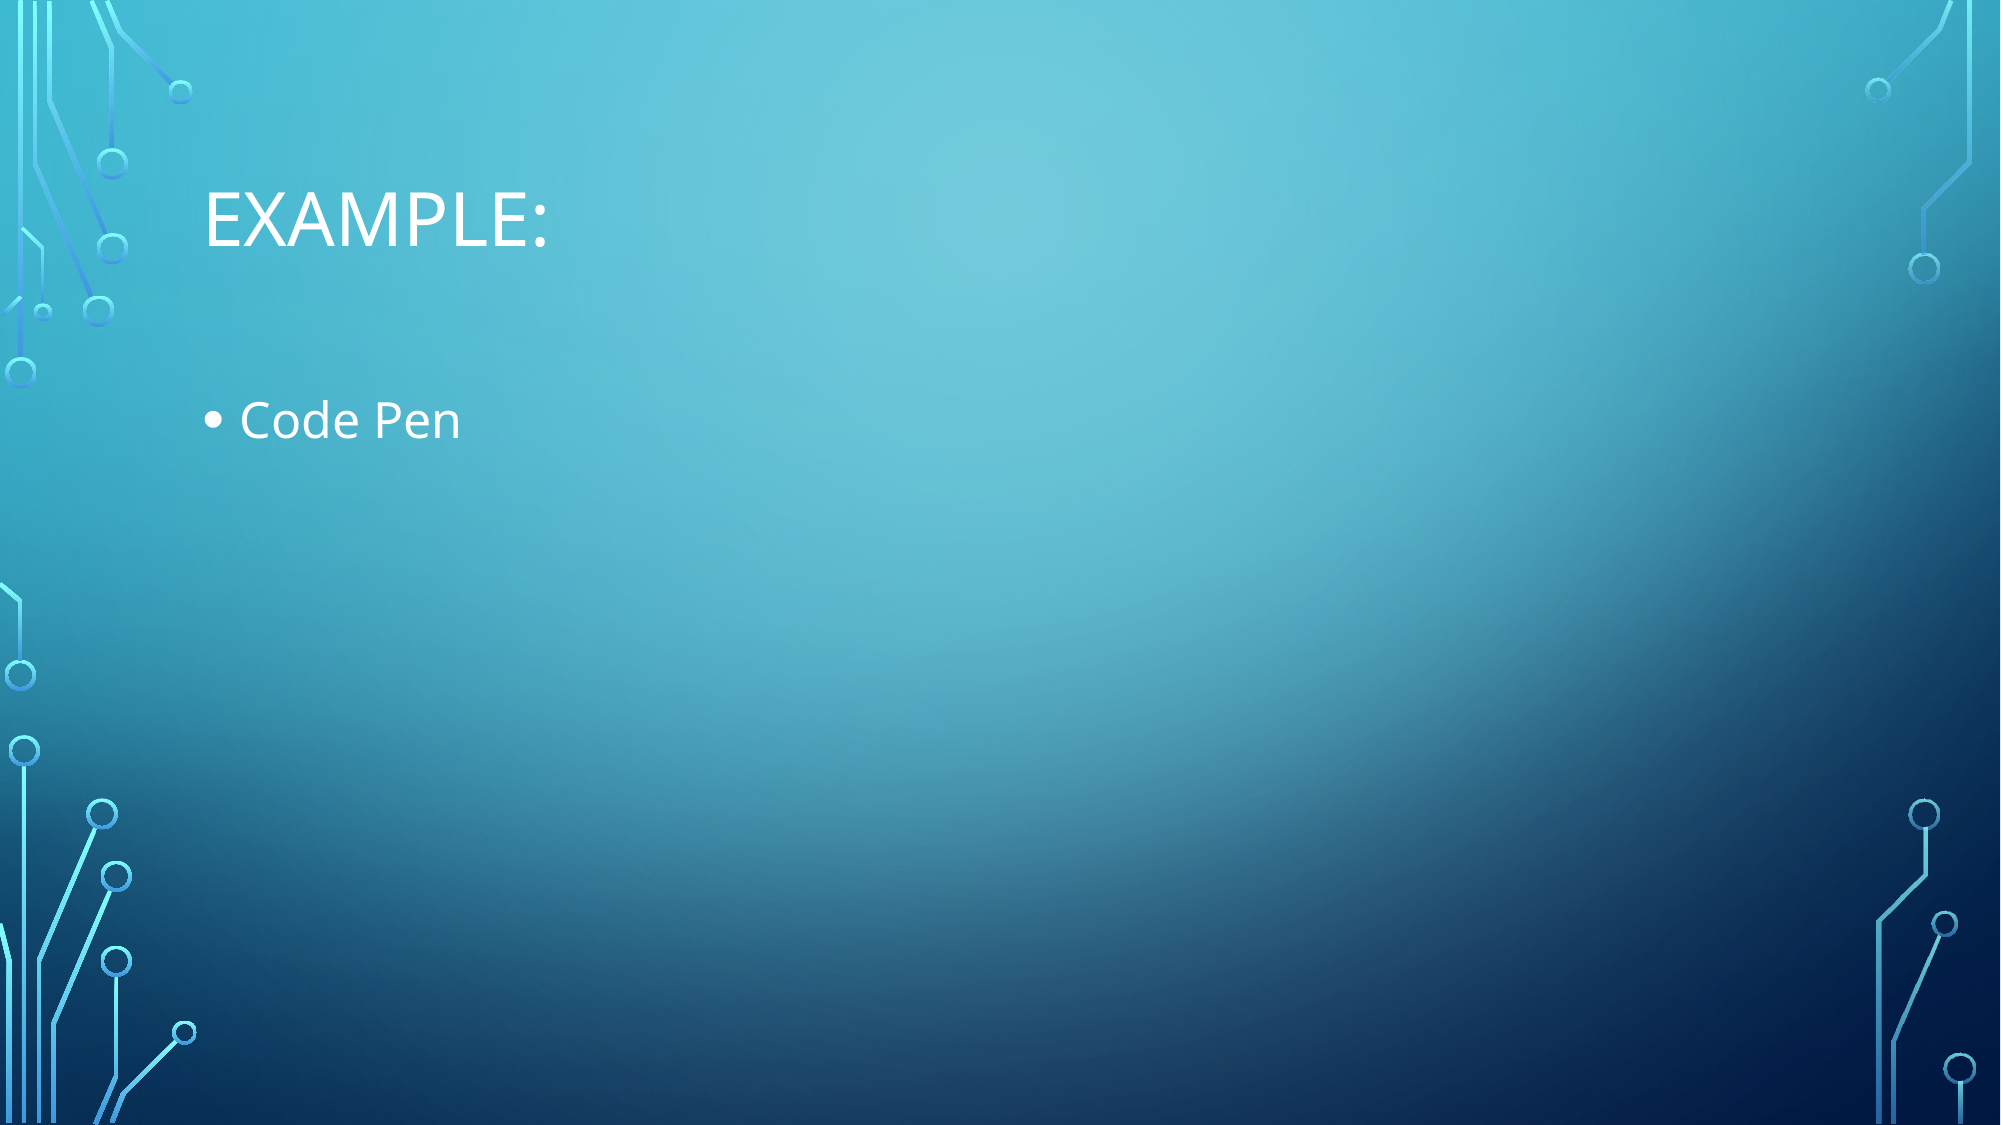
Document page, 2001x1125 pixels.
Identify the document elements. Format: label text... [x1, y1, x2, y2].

list Code Pen [187, 369, 1813, 950]
title example: [187, 101, 1813, 344]
